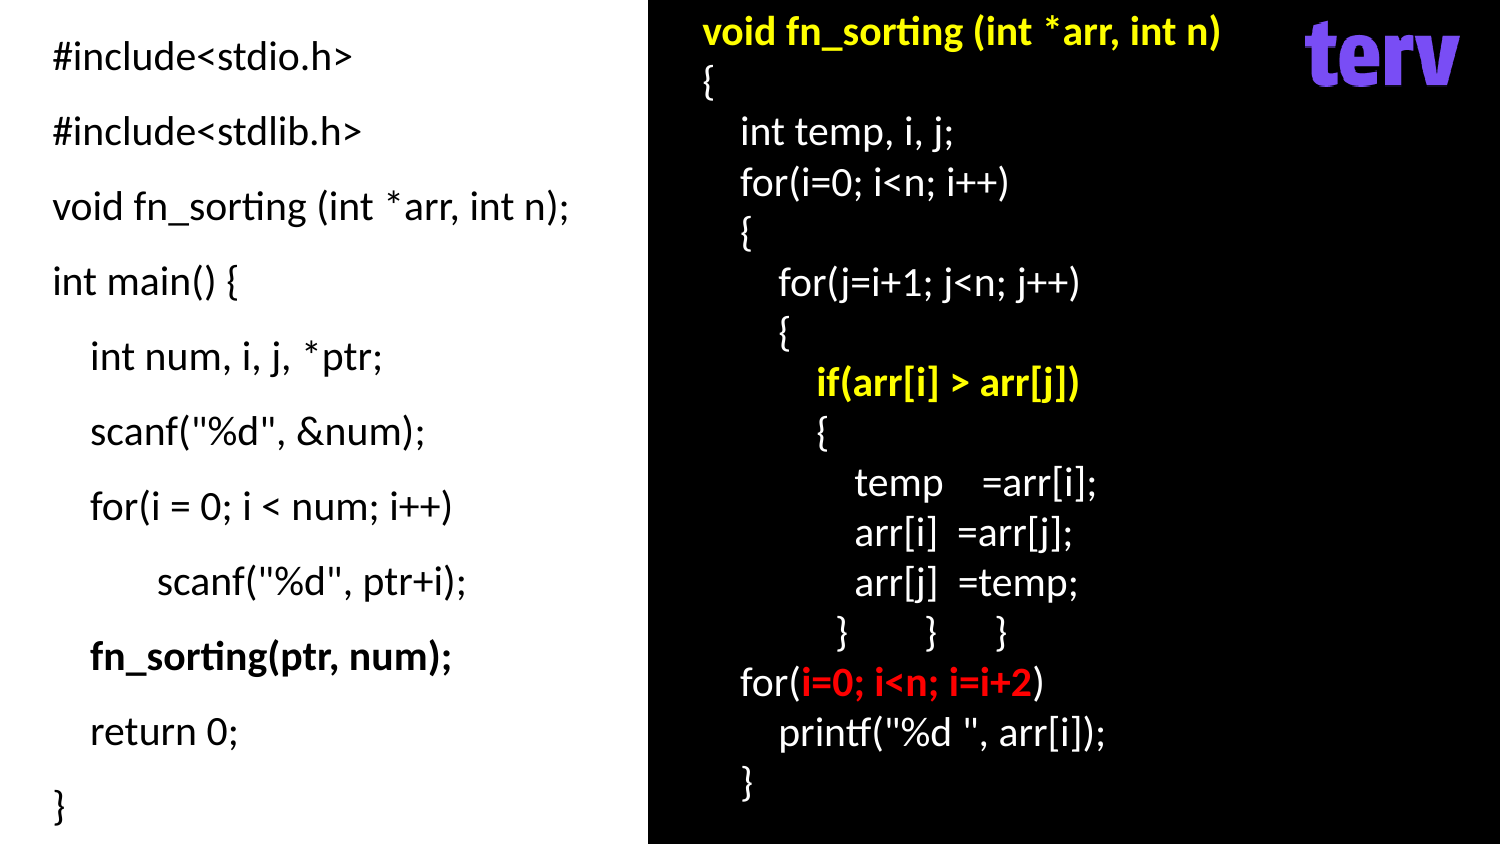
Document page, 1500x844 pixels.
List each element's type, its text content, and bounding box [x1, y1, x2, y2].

text_box #include<stdio.h> #include<stdlib.h> void fn_sorting (int *arr, int n); int main() { int num, i, j, *ptr; scanf("%d", &num); for(i = 0; i < num; i++) scanf("%d", ptr+i); fn_sorting(ptr, num); return 0; } [37, 0, 663, 837]
picture [1305, 0, 1500, 87]
text_box [648, 0, 1500, 844]
text_box void fn_sorting (int *arr, int n) { int temp, i, j; for(i=0; i<n; i++) { for(j=i+1; j<n; j++) { if(arr[i] > arr[j]) { temp =arr[i]; arr[i] =arr[j]; arr[j] =temp; } } } for(i=0; i<n; i=i+2) printf("%d ", arr[i]); } [687, 0, 1463, 812]
